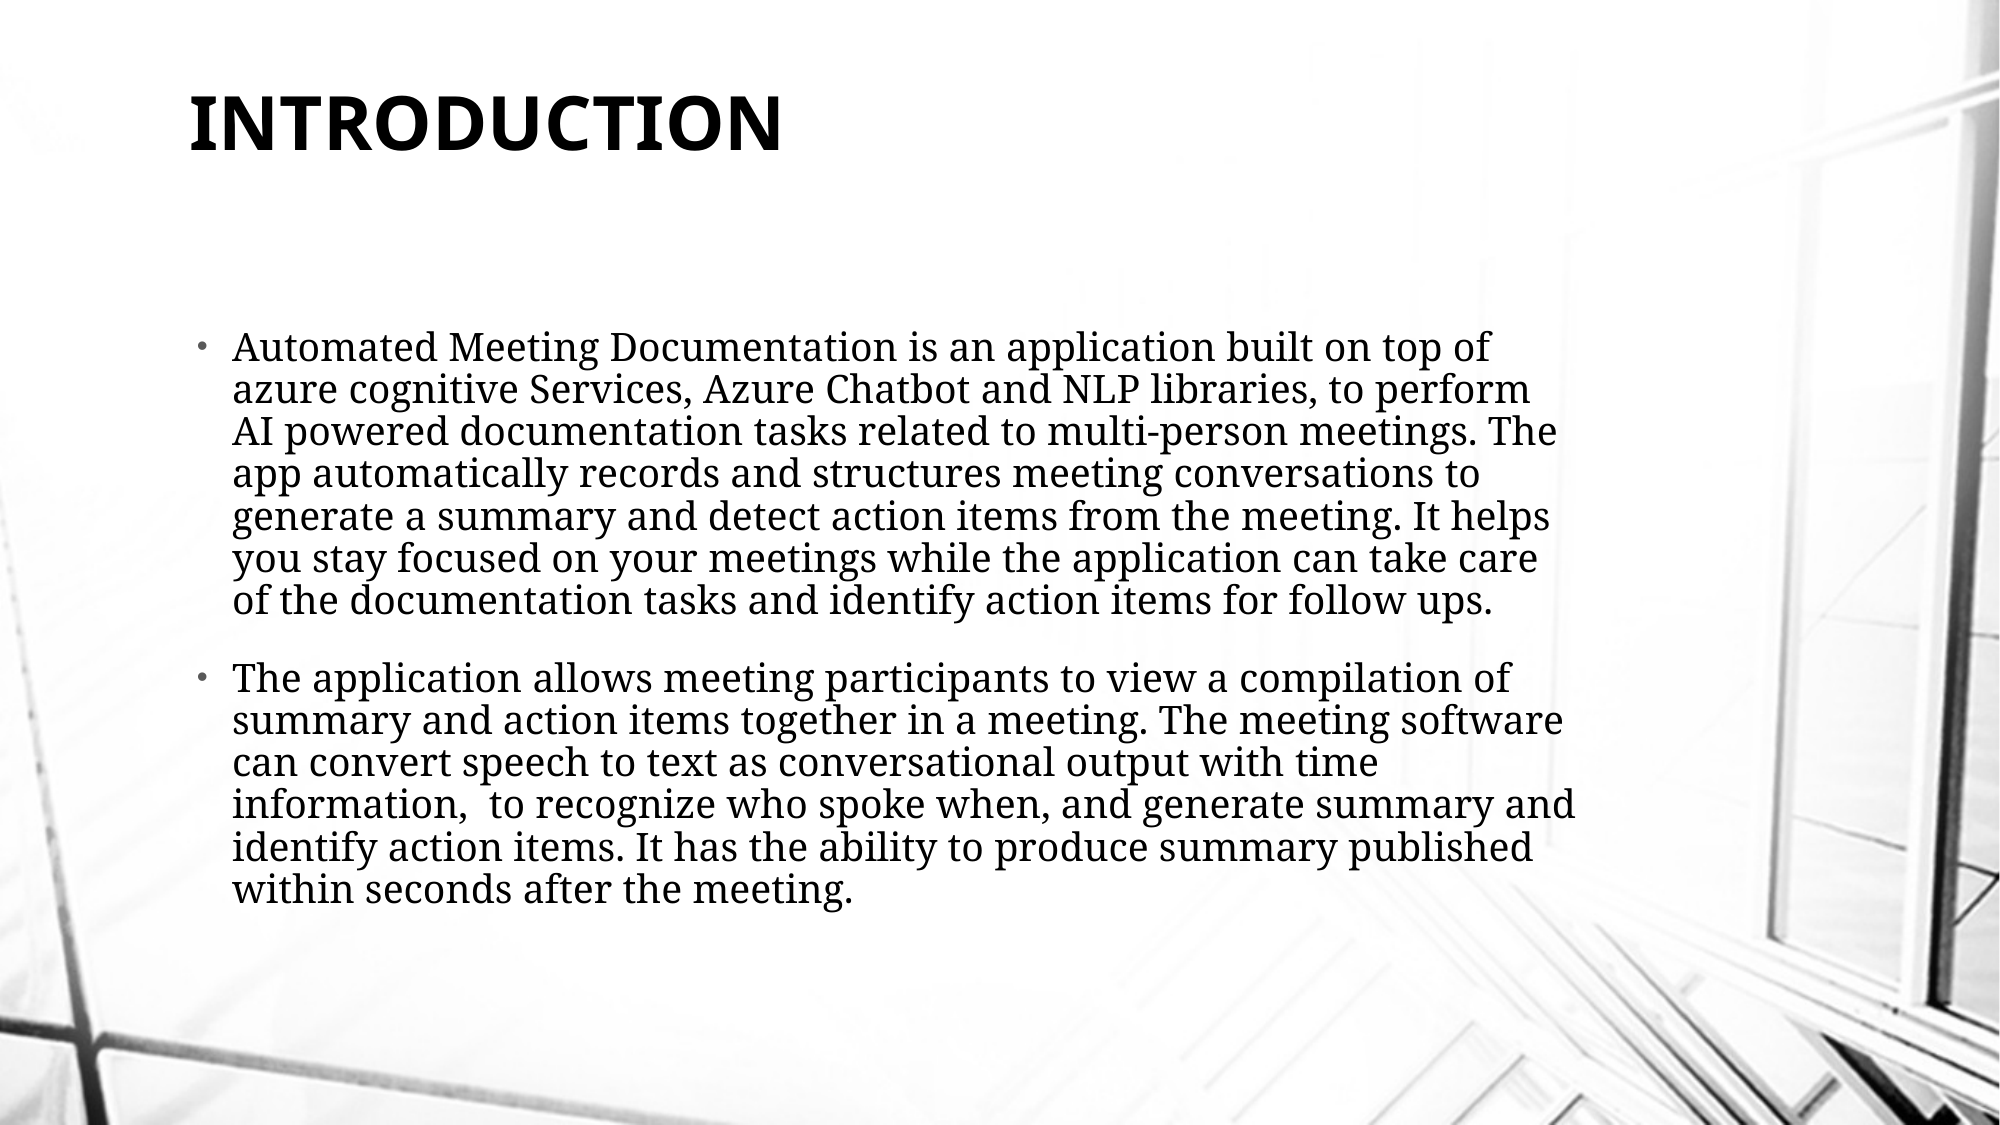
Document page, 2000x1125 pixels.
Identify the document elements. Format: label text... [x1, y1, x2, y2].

list Automated Meeting Documentation is an application built on top of azure cognitive Services, Azure Chatbot and NLP libraries, to perform AI powered documentation tasks related to multi-person meetings. The app automatically records and structures meeting conversations to generate a summary and detect action items from the meeting. It helps you stay focused on your meetings while the application can take care of the documentation tasks and identify action items for follow ups. The application allows meeting participants to view a compilation of summary and action items together in a meeting. The meeting software can convert speech to text as conversational output with time information, to recognize who spoke when, and generate summary and identify action items. It has the ability to produce summary published within seconds after the meeting. [174, 237, 1600, 925]
title INTRODUCTION [174, 87, 1600, 237]
picture [0, 0, 2000, 1125]
